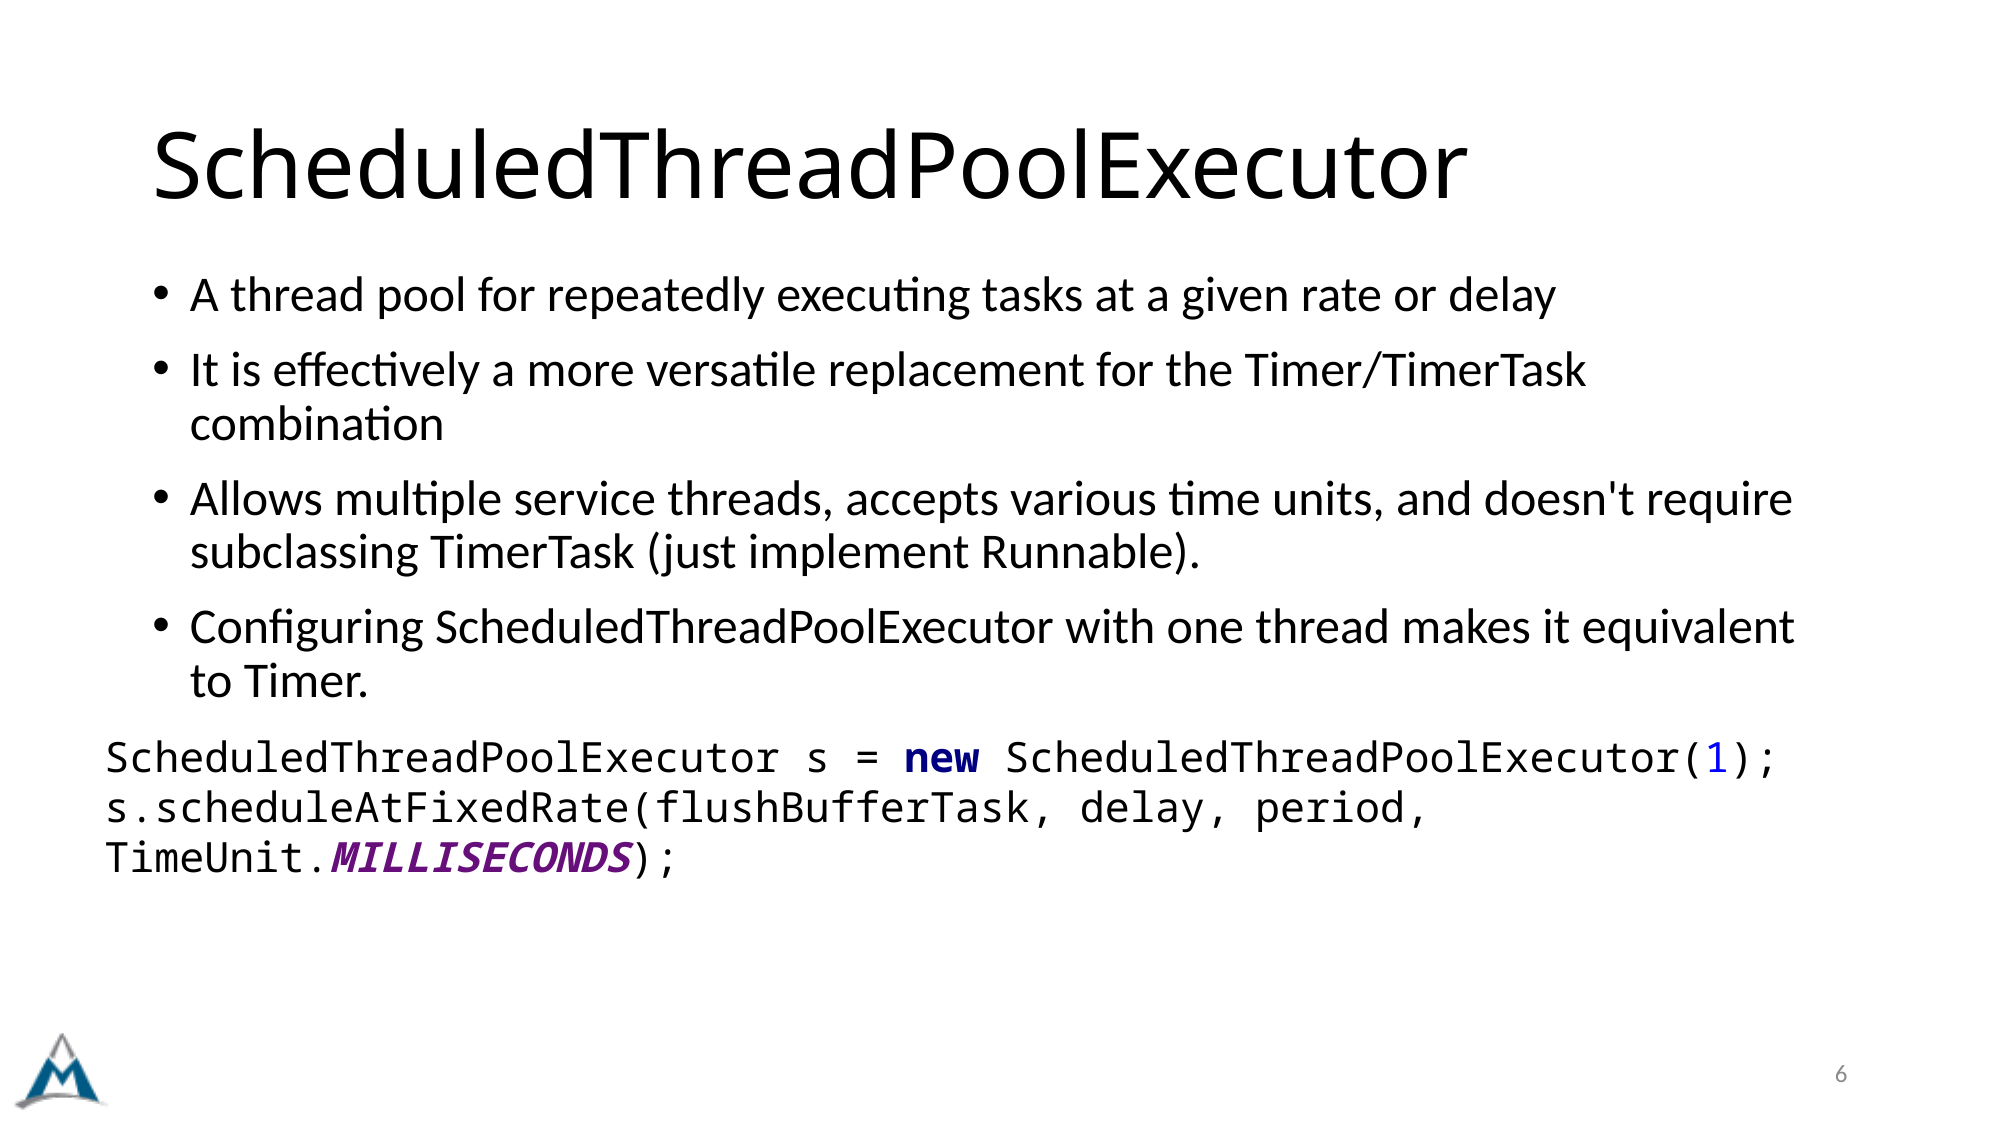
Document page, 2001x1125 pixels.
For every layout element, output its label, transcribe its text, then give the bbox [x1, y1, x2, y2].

title ScheduledThreadPoolExecutor [137, 59, 1863, 260]
list A thread pool for repeatedly executing tasks at a given rate or delay It is effectively a more versatile replacement for the Timer/TimerTask combination Allows multiple service threads, accepts various time units, and doesn't require subclassing TimerTask (just implement Runnable). Configuring ScheduledThreadPoolExecutor with one thread makes it equivalent to Timer. [137, 260, 1863, 723]
picture [12, 1033, 112, 1112]
text_box ScheduledThreadPoolExecutor s = new ScheduledThreadPoolExecutor(1); s.scheduleAtFixedRate(flushBufferTask, delay, period, TimeUnit.MILLISECONDS); [89, 723, 1911, 889]
slide_number 6 [1412, 1042, 1863, 1103]
